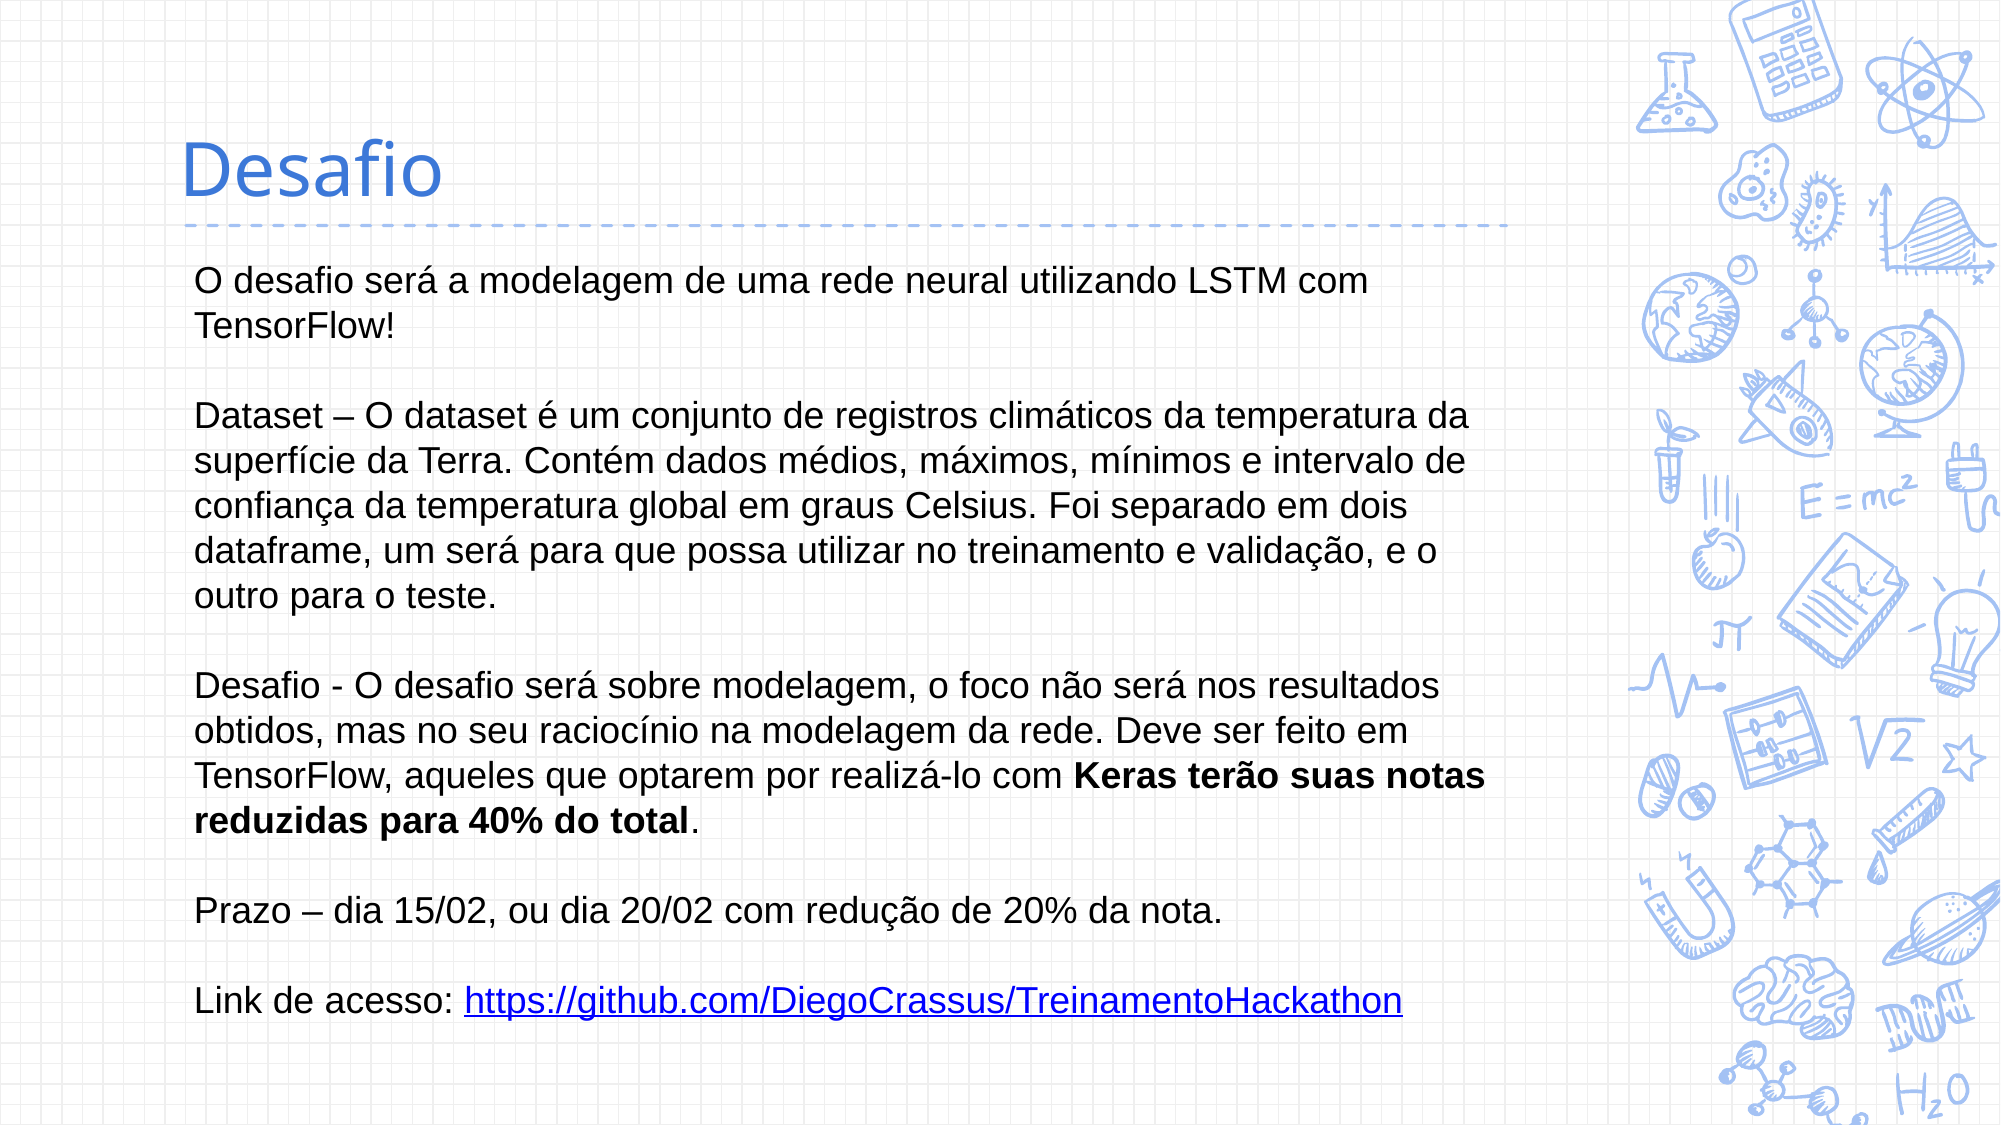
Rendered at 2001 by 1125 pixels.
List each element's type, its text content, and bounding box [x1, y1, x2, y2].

title Desafio [179, 131, 915, 213]
text_box O desafio será a modelagem de uma rede neural utilizando LSTM com TensorFlow! Dataset – O dataset é um conjunto de registros climáticos da temperatura da superfície da Terra. Contém dados médios, máximos, mínimos e intervalo de confiança da temperatura global em graus Celsius. Foi separado em dois dataframe, um será para que possa utilizar no treinamento e validação, e o outro para o teste. Desafio - O desafio será sobre modelagem, o foco não será nos resultados obtidos, mas no seu raciocínio na modelagem da rede. Deve ser feito em TensorFlow, aqueles que optarem por realizá-lo com Keras terão suas notas reduzidas para 40% do total. Prazo – dia 15/02, ou dia 20/02 com redução de 20% da nota. Link de acesso: https://github.com/DiegoCrassus/TreinamentoHackathon [178, 248, 1513, 1029]
